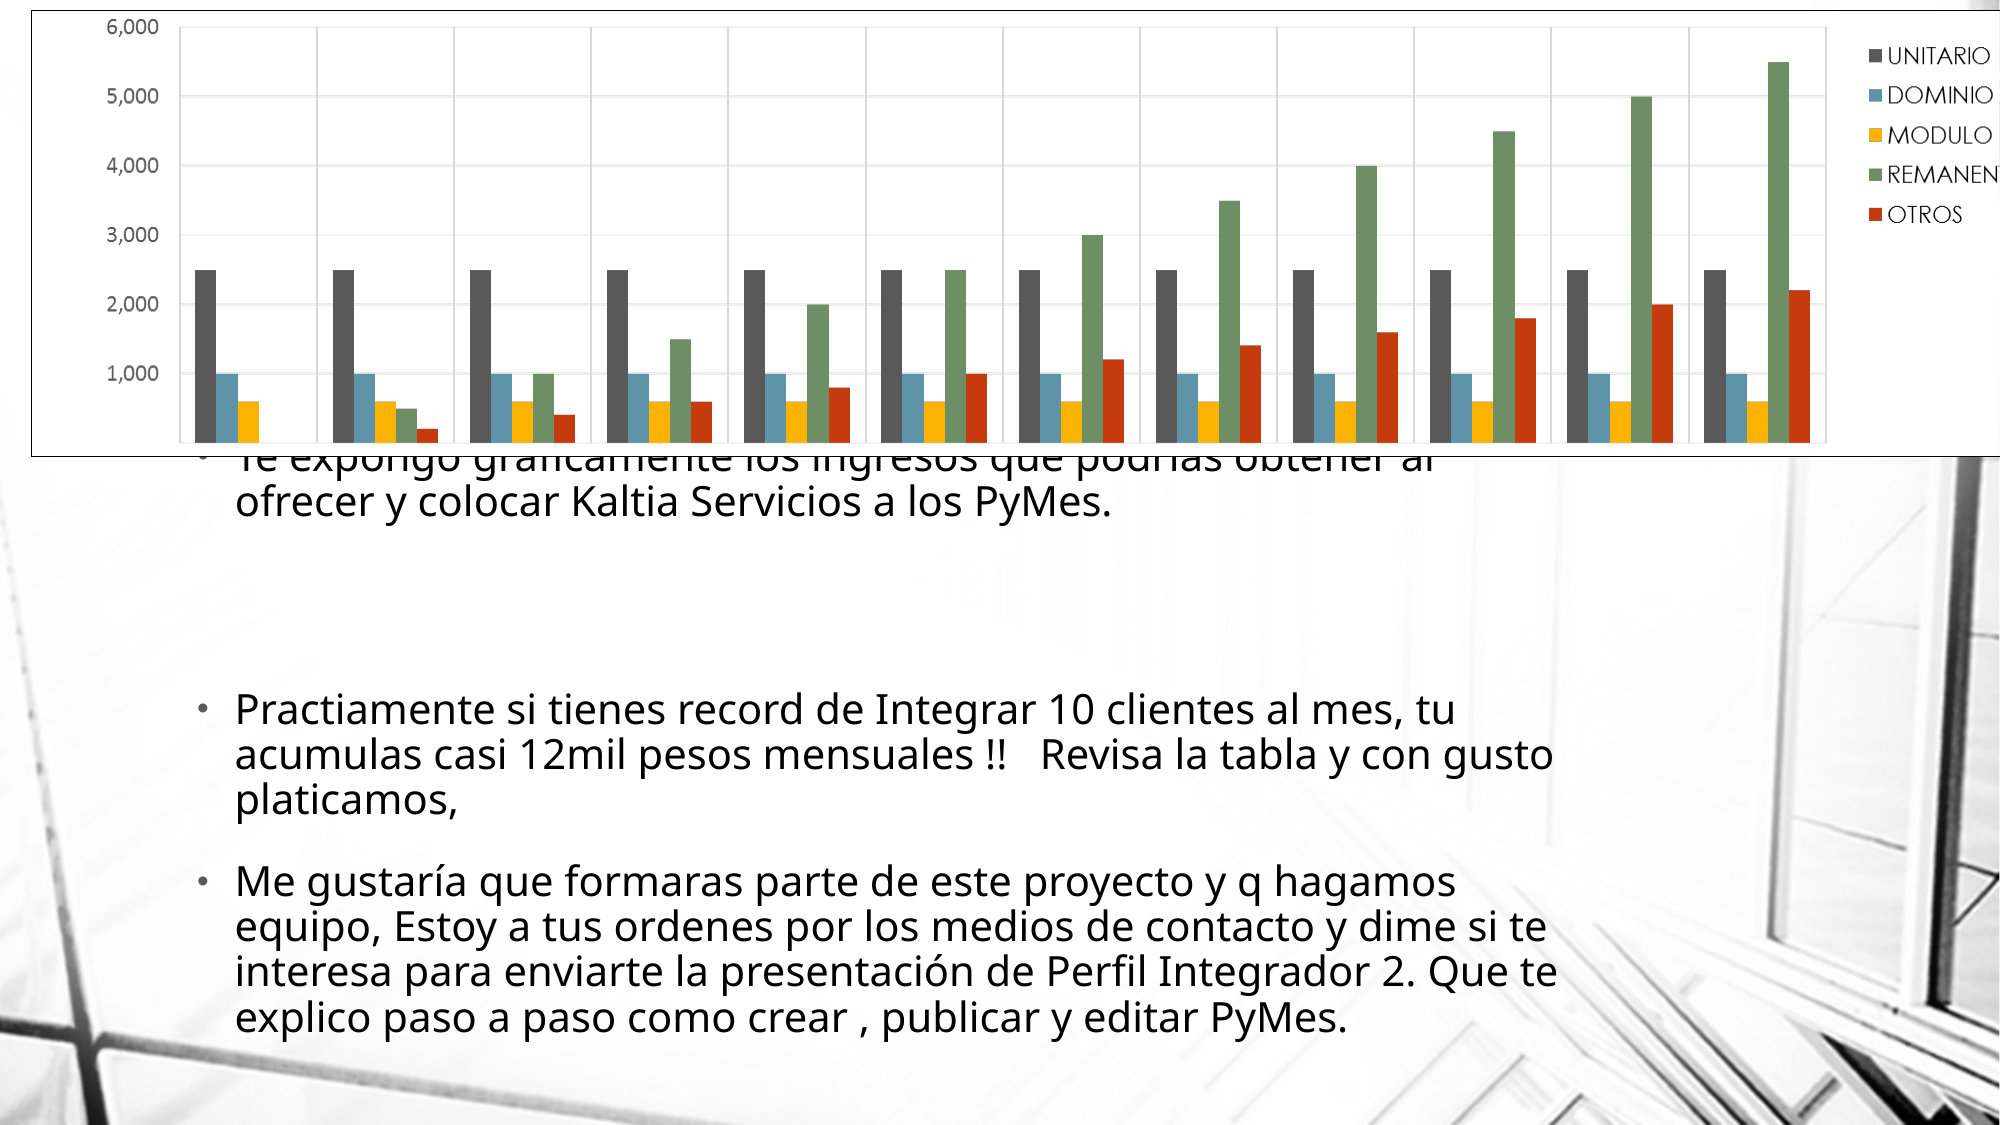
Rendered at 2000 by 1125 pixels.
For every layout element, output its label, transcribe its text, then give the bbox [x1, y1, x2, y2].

text_box Practiamente si tienes record de Integrar 10 clientes al mes, tu acumulas casi 12mil pesos mensuales !! Revisa la tabla y con gusto platicamos, Me gustaría que formaras parte de este proyecto y q hagamos equipo, Estoy a tus ordenes por los medios de contacto y dime si te interesa para enviarte la presentación de Perfil Integrador 2. Que te explico paso a paso como crear , publicar y editar PyMes. [174, 680, 1600, 1073]
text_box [1141, 479, 1429, 722]
list Un servidor te invita a que formes parte del equipo Kaltia Servicios como Integrador PyMes. Te expongo gráficamente los ingresos que podrias obtener al ofrecer y colocar Kaltia Servicios a los PyMes. [174, 457, 1600, 680]
picture [32, 11, 2000, 456]
picture [0, 0, 2000, 1125]
